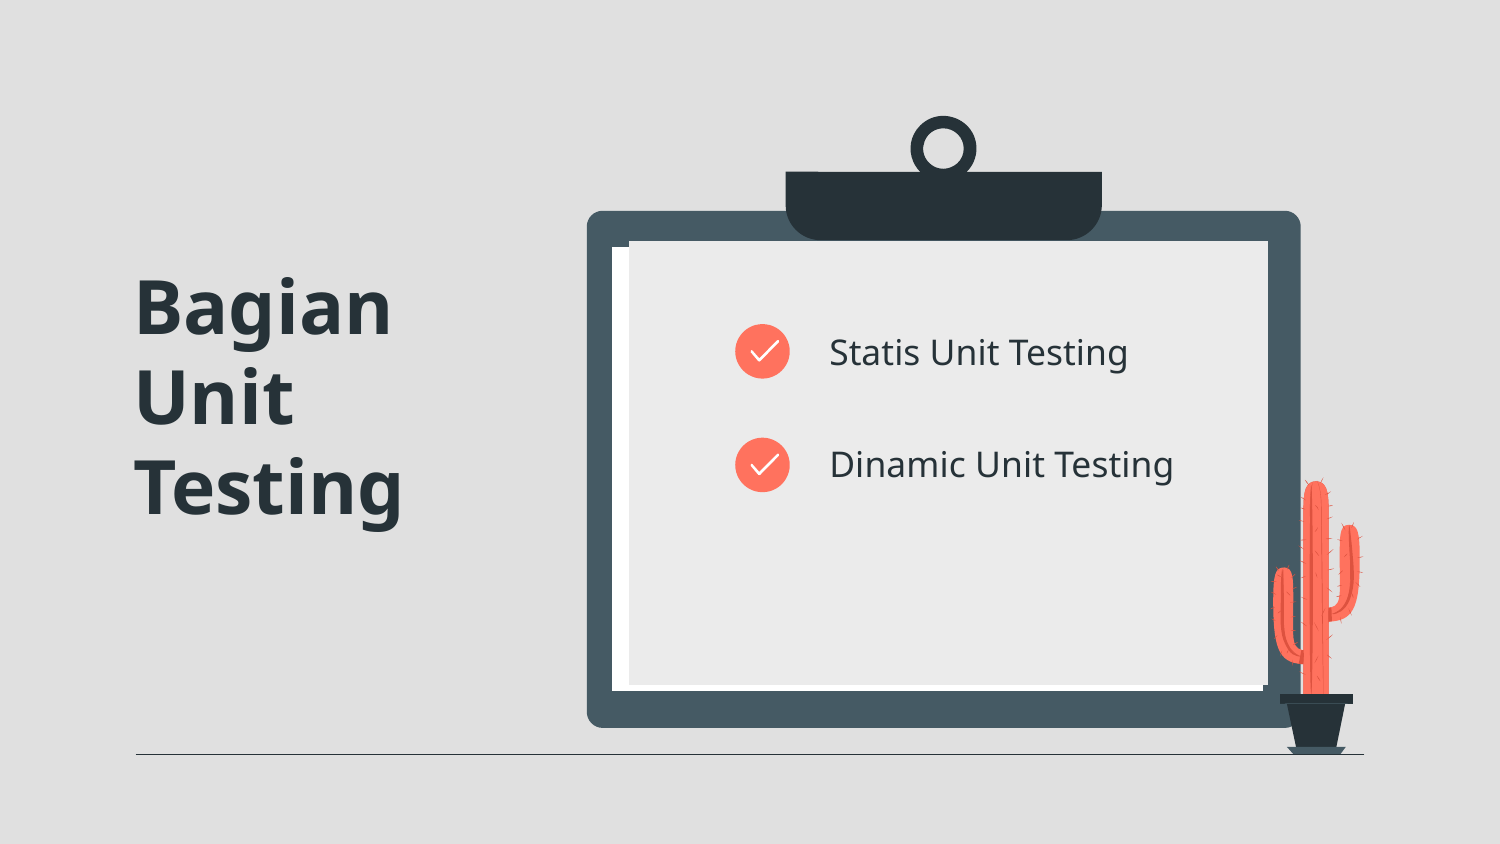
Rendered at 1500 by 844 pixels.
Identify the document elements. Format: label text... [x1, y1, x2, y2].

title Bagian Unit Testing [118, 244, 537, 427]
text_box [734, 437, 790, 493]
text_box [734, 323, 790, 379]
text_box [1270, 477, 1364, 754]
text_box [586, 115, 1301, 729]
